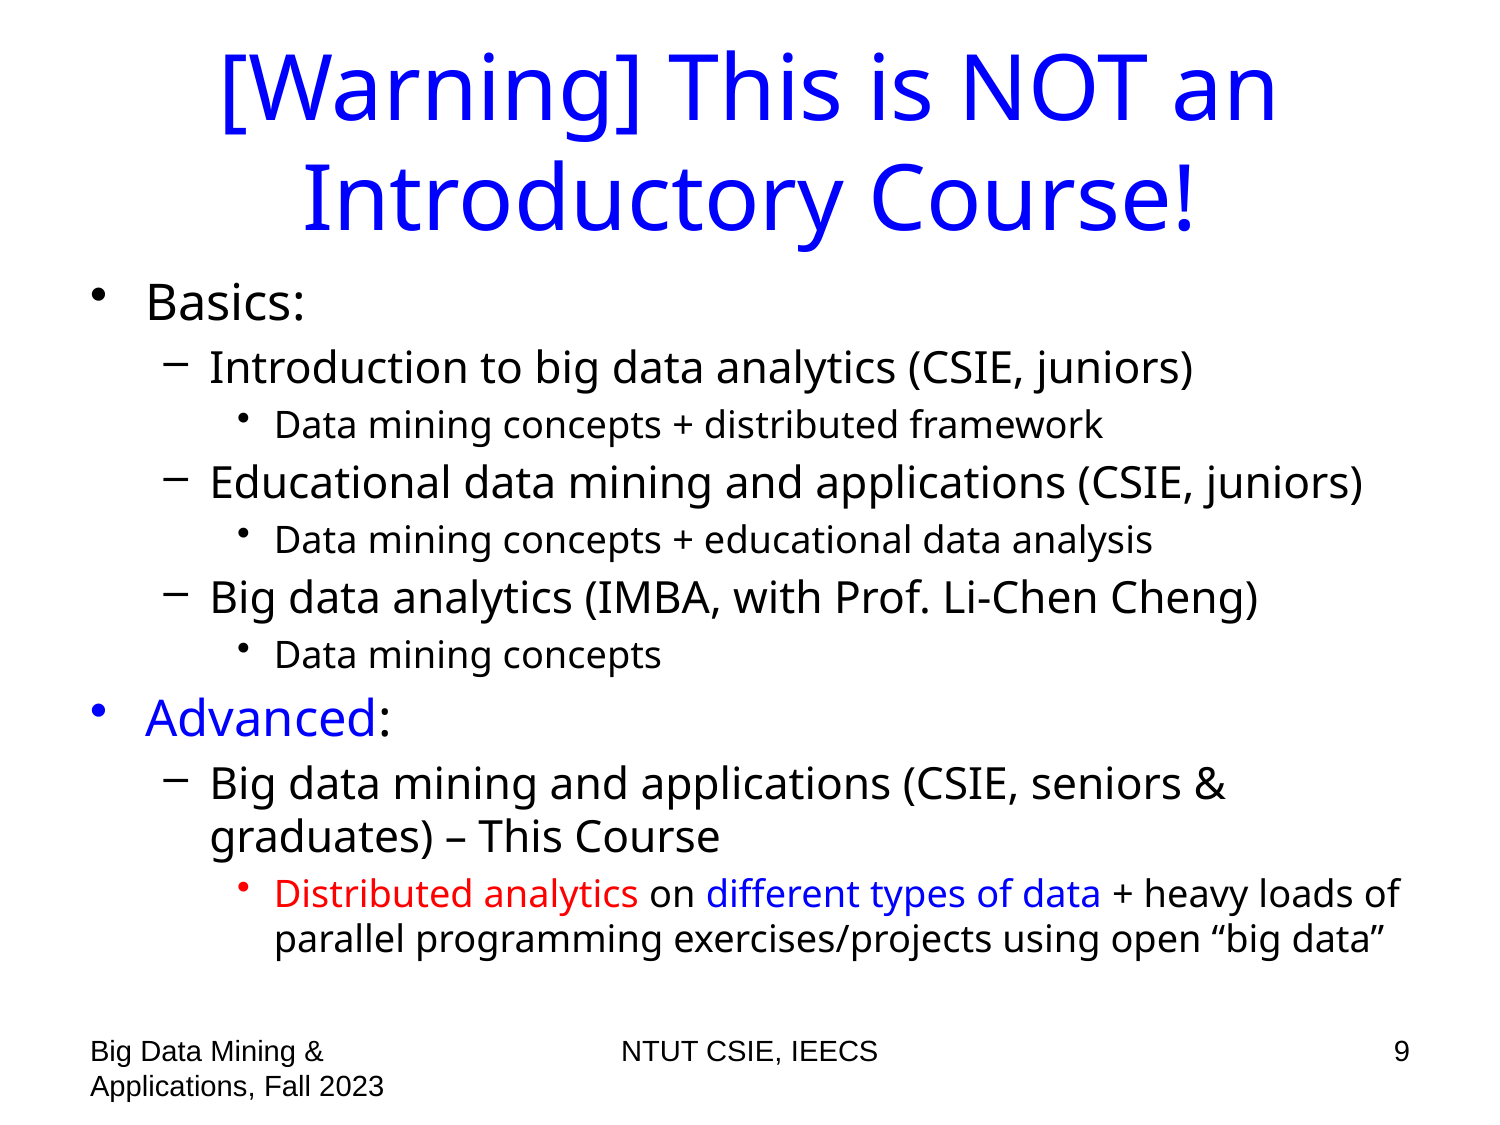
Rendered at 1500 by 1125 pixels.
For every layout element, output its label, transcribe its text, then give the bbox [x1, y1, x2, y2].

title [Warning] This is NOT an Introductory Course! [75, 45, 1425, 233]
list Basics: Introduction to big data analytics (CSIE, juniors) Data mining concepts + distributed framework Educational data mining and applications (CSIE, juniors) Data mining concepts + educational data analysis Big data analytics (IMBA, with Prof. Li-Chen Cheng) Data mining concepts Advanced: Big data mining and applications (CSIE, seniors & graduates) – This Course Distributed analytics on different types of data + heavy loads of parallel programming exercises/projects using open “big data” [75, 262, 1425, 1005]
footer NTUT CSIE, IEECS [512, 1024, 988, 1103]
slide_number 9 [1074, 1024, 1425, 1103]
slide_number Big Data Mining & Applications, Fall 2023 [75, 1024, 425, 1103]
